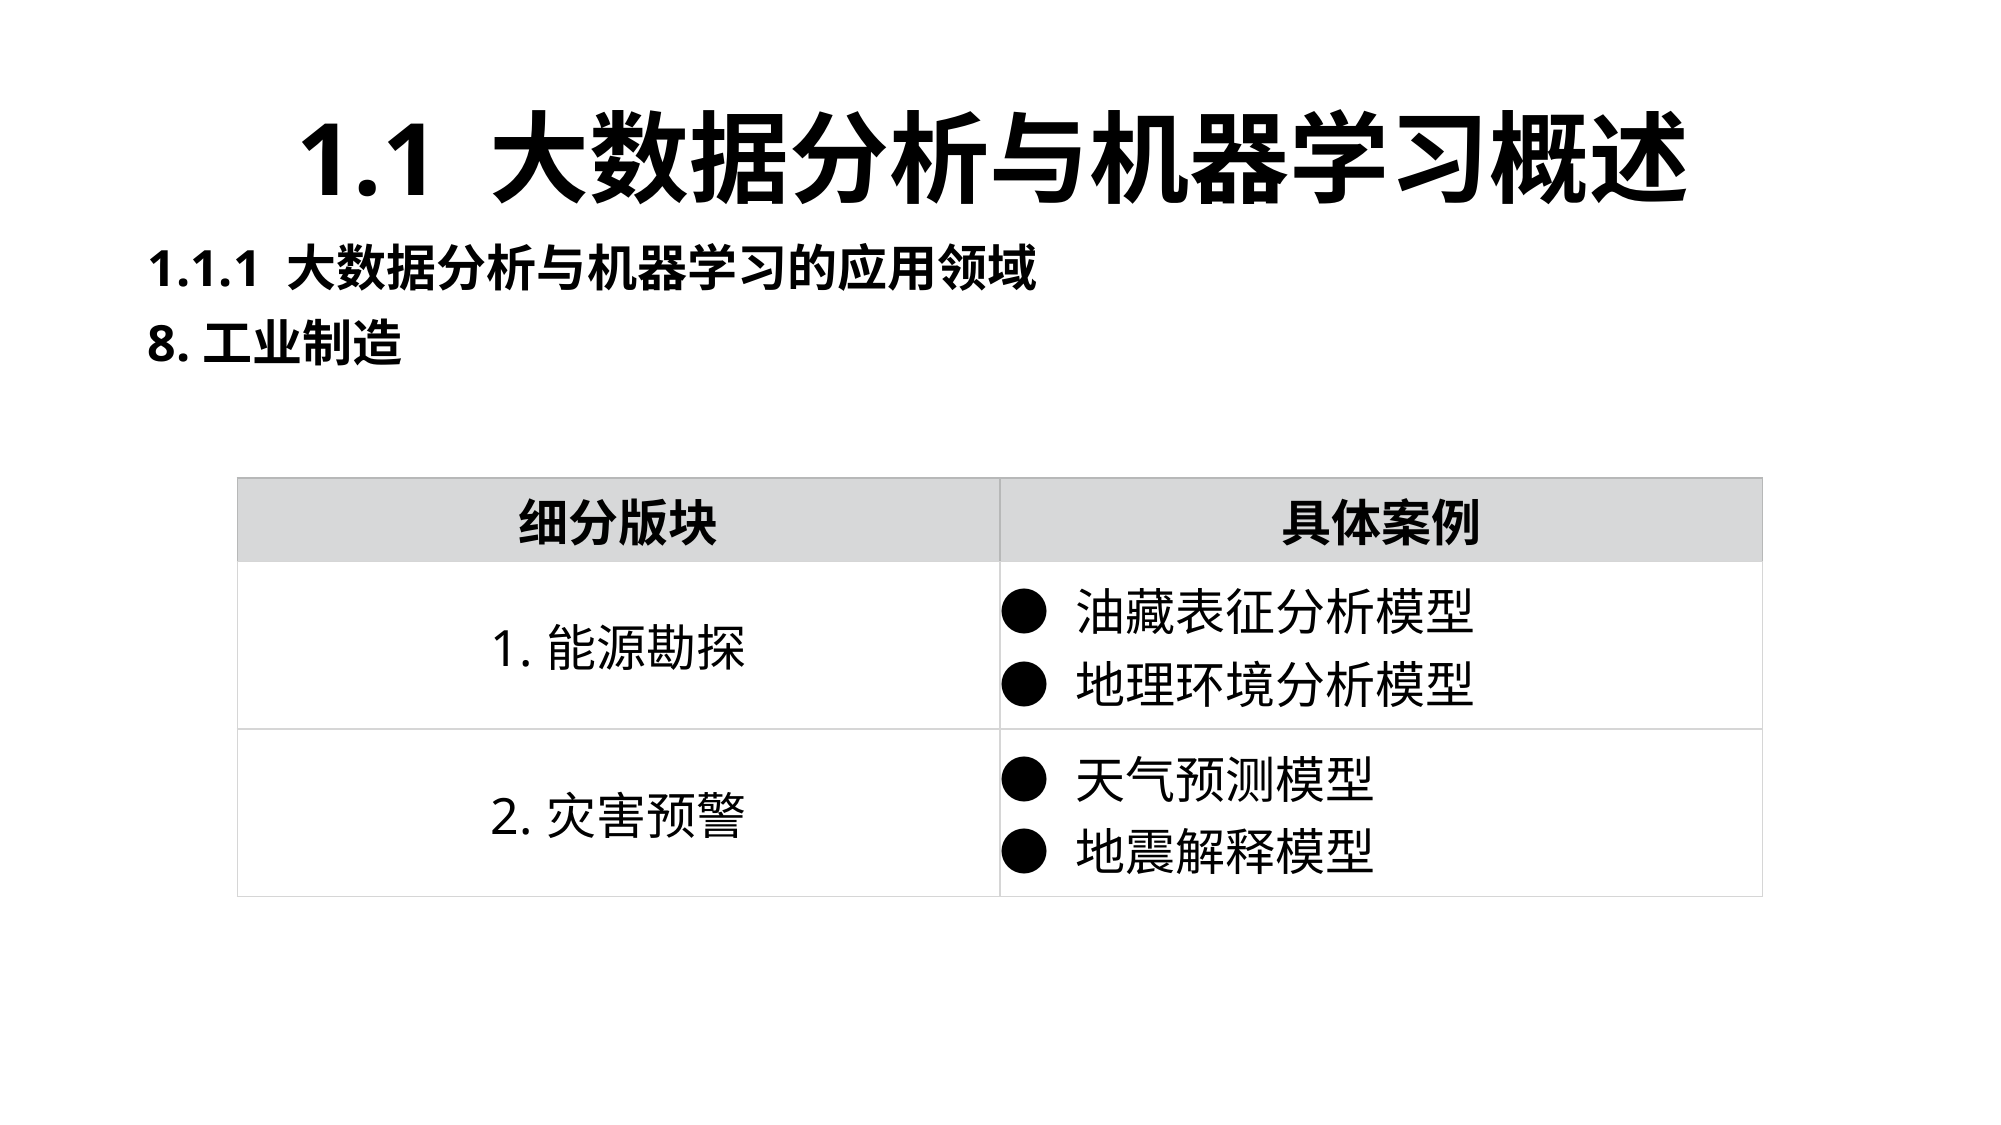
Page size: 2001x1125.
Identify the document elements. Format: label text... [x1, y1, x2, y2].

title 1.1 大数据分析与机器学习概述 [281, 78, 1709, 235]
table_header 细分版块 [238, 479, 999, 561]
table_cell 2.灾害预警 [238, 730, 999, 896]
table_cell ● 油藏表征分析模型 ● 地理环境分析模型 [1001, 562, 1762, 728]
table_cell ● 天气预测模型 ● 地震解释模型 [1001, 730, 1762, 896]
table_header 具体案例 [1001, 479, 1762, 561]
list 1.1.1 大数据分析与机器学习的应用领域 8.工业制造 [132, 235, 1858, 396]
table_cell 1.能源勘探 [238, 562, 999, 728]
